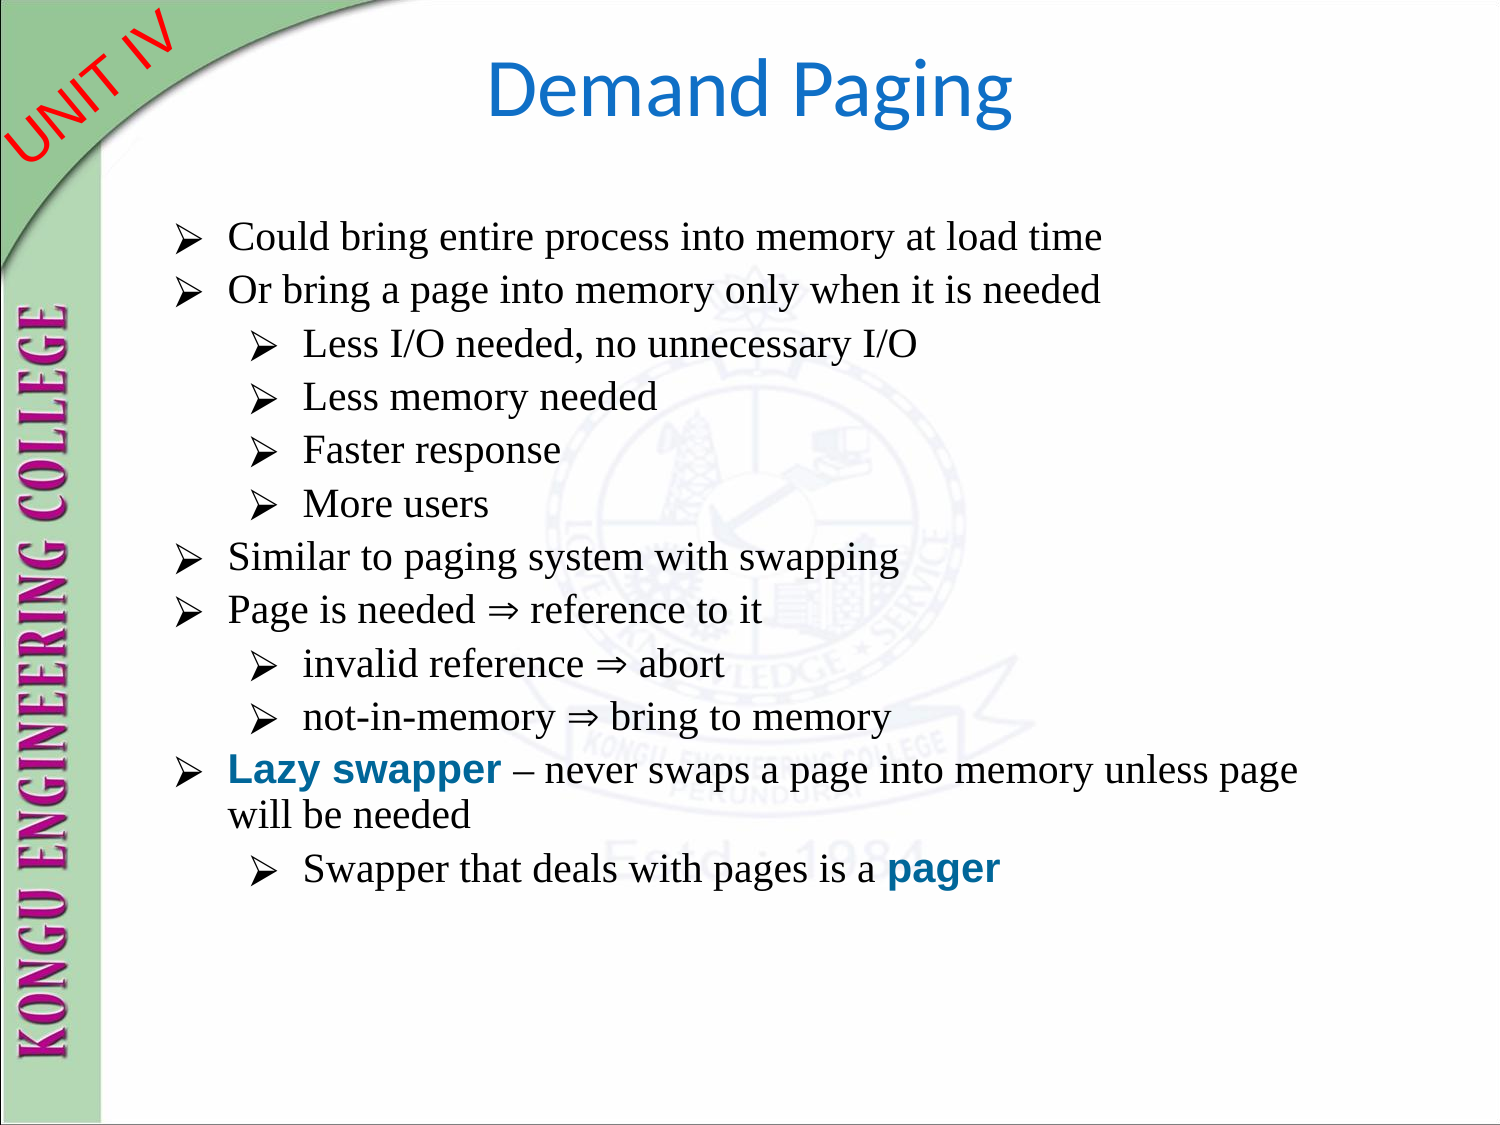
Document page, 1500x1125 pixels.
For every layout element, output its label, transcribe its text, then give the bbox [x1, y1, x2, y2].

title Demand Paging [75, 38, 1425, 134]
picture [0, 0, 1500, 1125]
list Could bring entire process into memory at load time Or bring a page into memory only when it is needed Less I/O needed, no unnecessary I/O Less memory needed Faster response More users Similar to paging system with swapping Page is needed  reference to it invalid reference  abort not-in-memory  bring to memory Lazy swapper – never swaps a page into memory unless page will be needed Swapper that deals with pages is a pager [137, 206, 1386, 1044]
